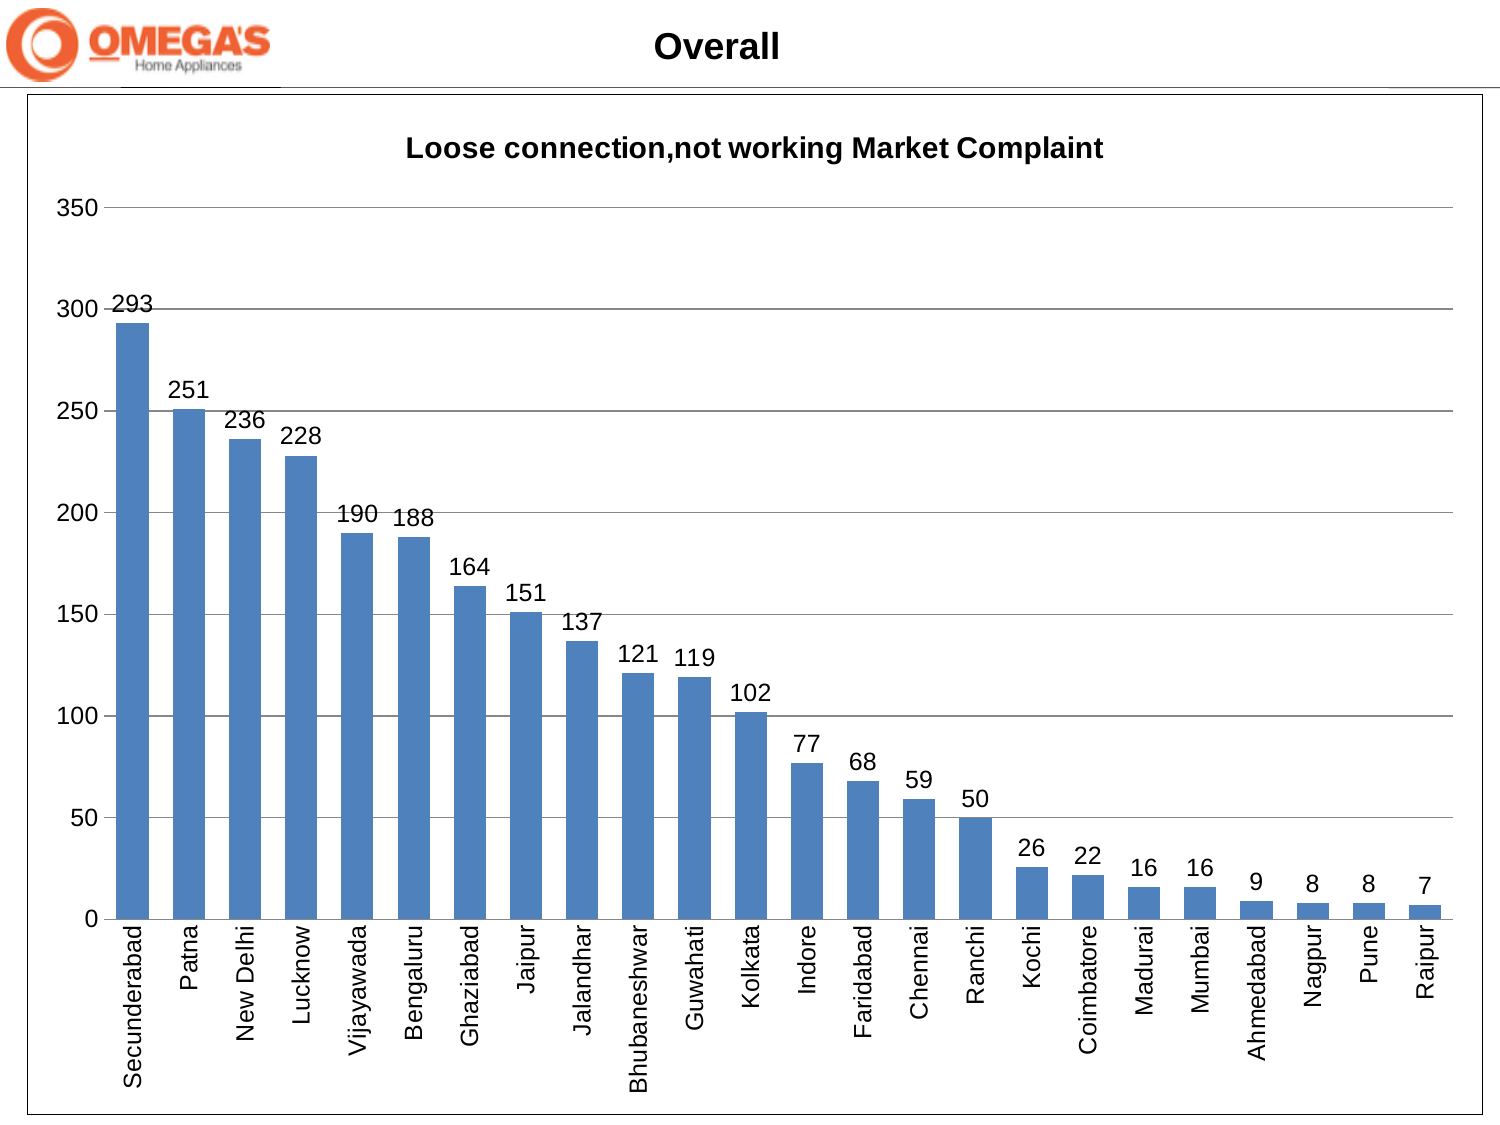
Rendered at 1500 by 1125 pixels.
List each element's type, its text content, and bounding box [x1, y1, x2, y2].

chart [26, 94, 1483, 1115]
picture [6, 8, 270, 83]
text_box Overall [638, 14, 807, 75]
